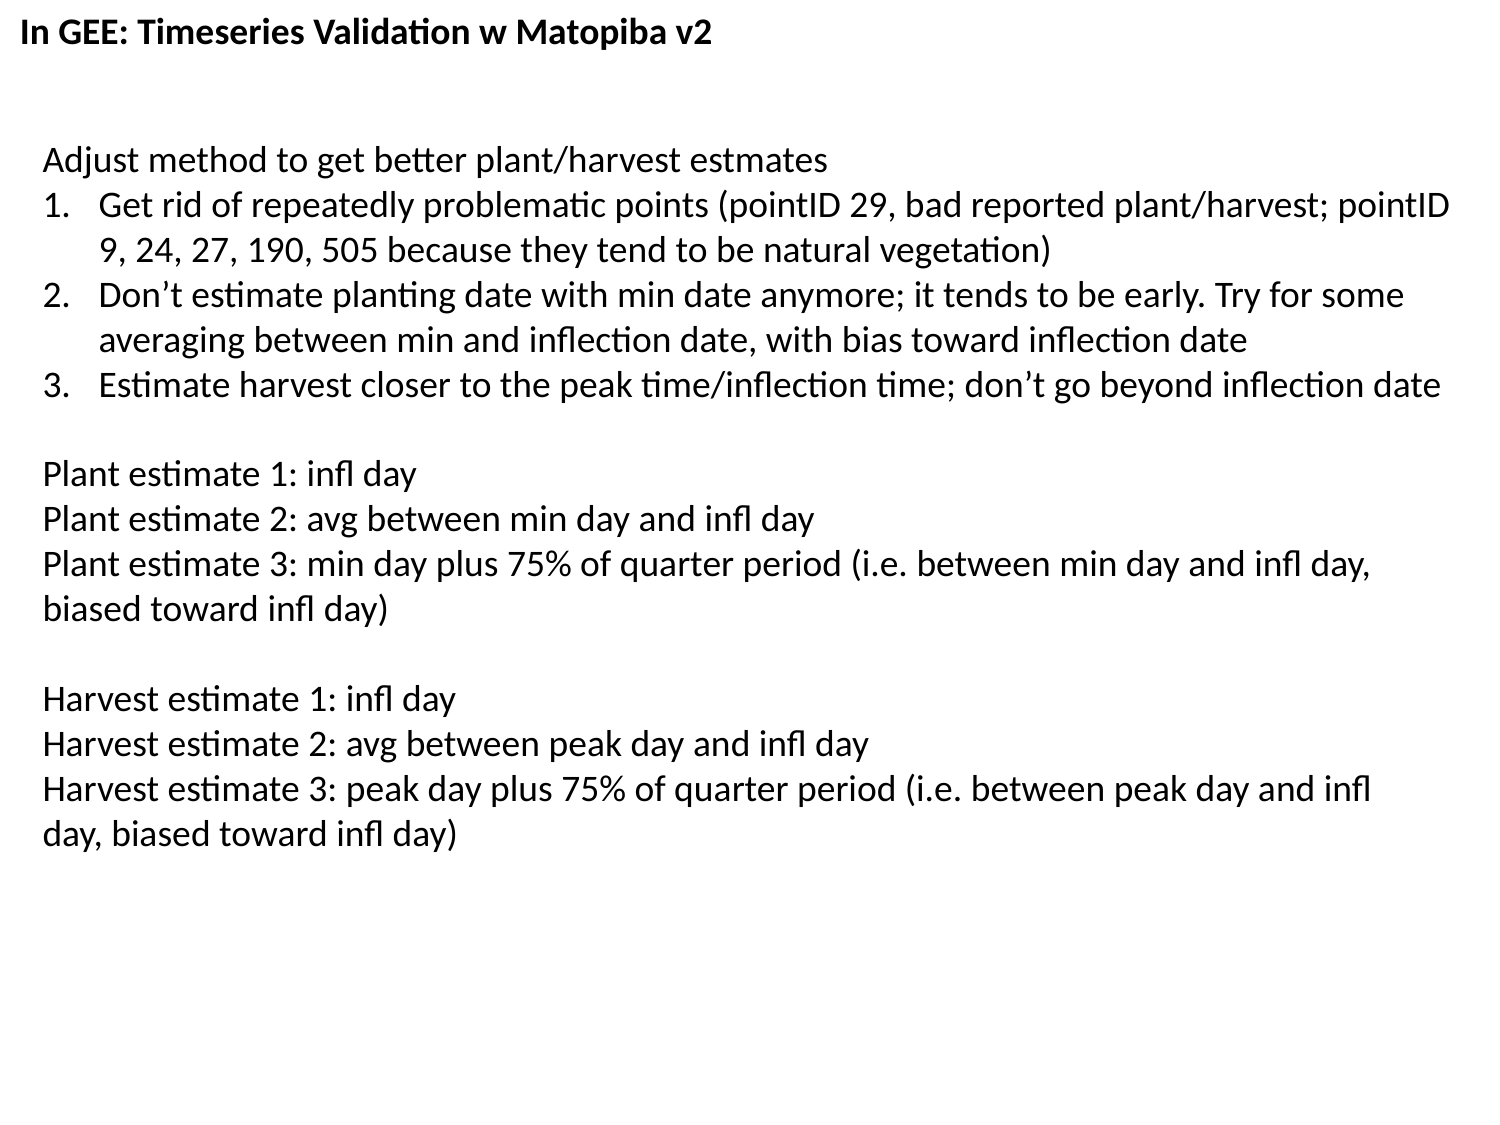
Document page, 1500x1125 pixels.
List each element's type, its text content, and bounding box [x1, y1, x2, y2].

text_box In GEE: Timeseries Validation w Matopiba v2 [5, 0, 729, 60]
text_box Adjust method to get better plant/harvest estmates Get rid of repeatedly problematic points (pointID 29, bad reported plant/harvest; pointID 9, 24, 27, 190, 505 because they tend to be natural vegetation) Don’t estimate planting date with min date anymore; it tends to be early. Try for some averaging between min and inflection date, with bias toward inflection date Estimate harvest closer to the peak time/inflection time; don’t go beyond inflection date [27, 127, 1500, 412]
text_box Plant estimate 1: infl day Plant estimate 2: avg between min day and infl day Plant estimate 3: min day plus 75% of quarter period (i.e. between min day and infl day, biased toward infl day) Harvest estimate 1: infl day Harvest estimate 2: avg between peak day and infl day Harvest estimate 3: peak day plus 75% of quarter period (i.e. between peak day and infl day, biased toward infl day) [27, 442, 1436, 862]
